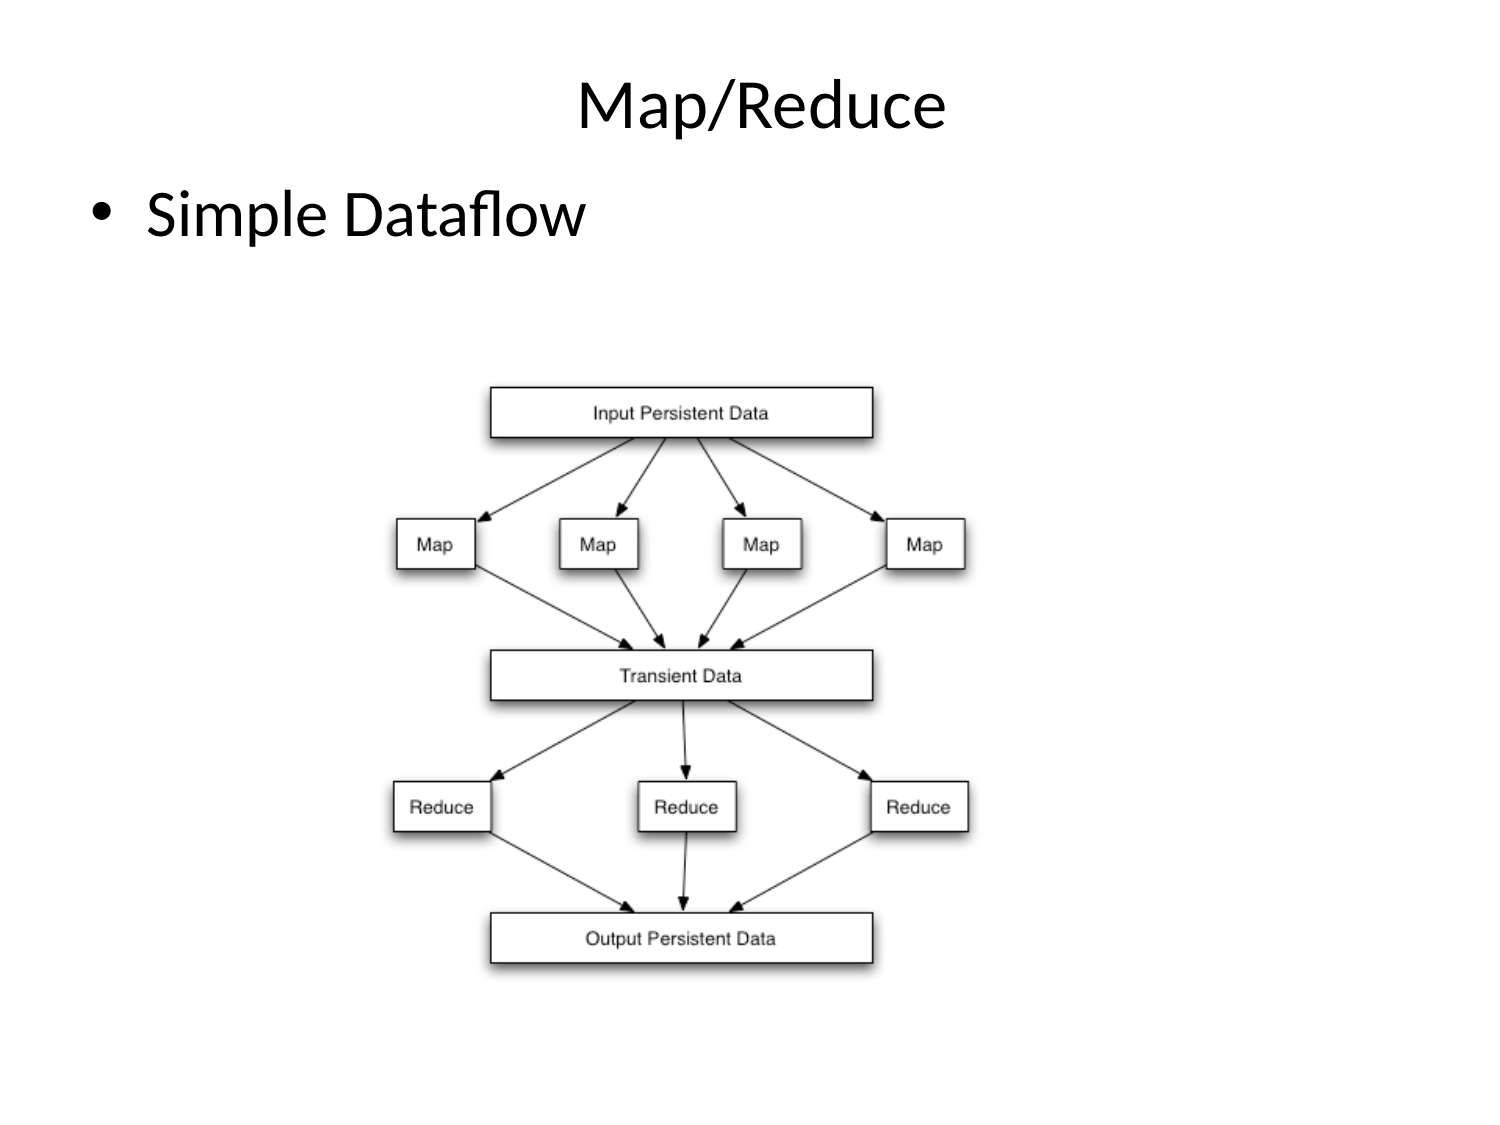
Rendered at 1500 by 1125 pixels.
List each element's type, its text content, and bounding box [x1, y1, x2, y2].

title Map/Reduce [87, 50, 1438, 150]
picture [362, 362, 999, 1001]
list Simple Dataflow [75, 162, 1425, 1005]
